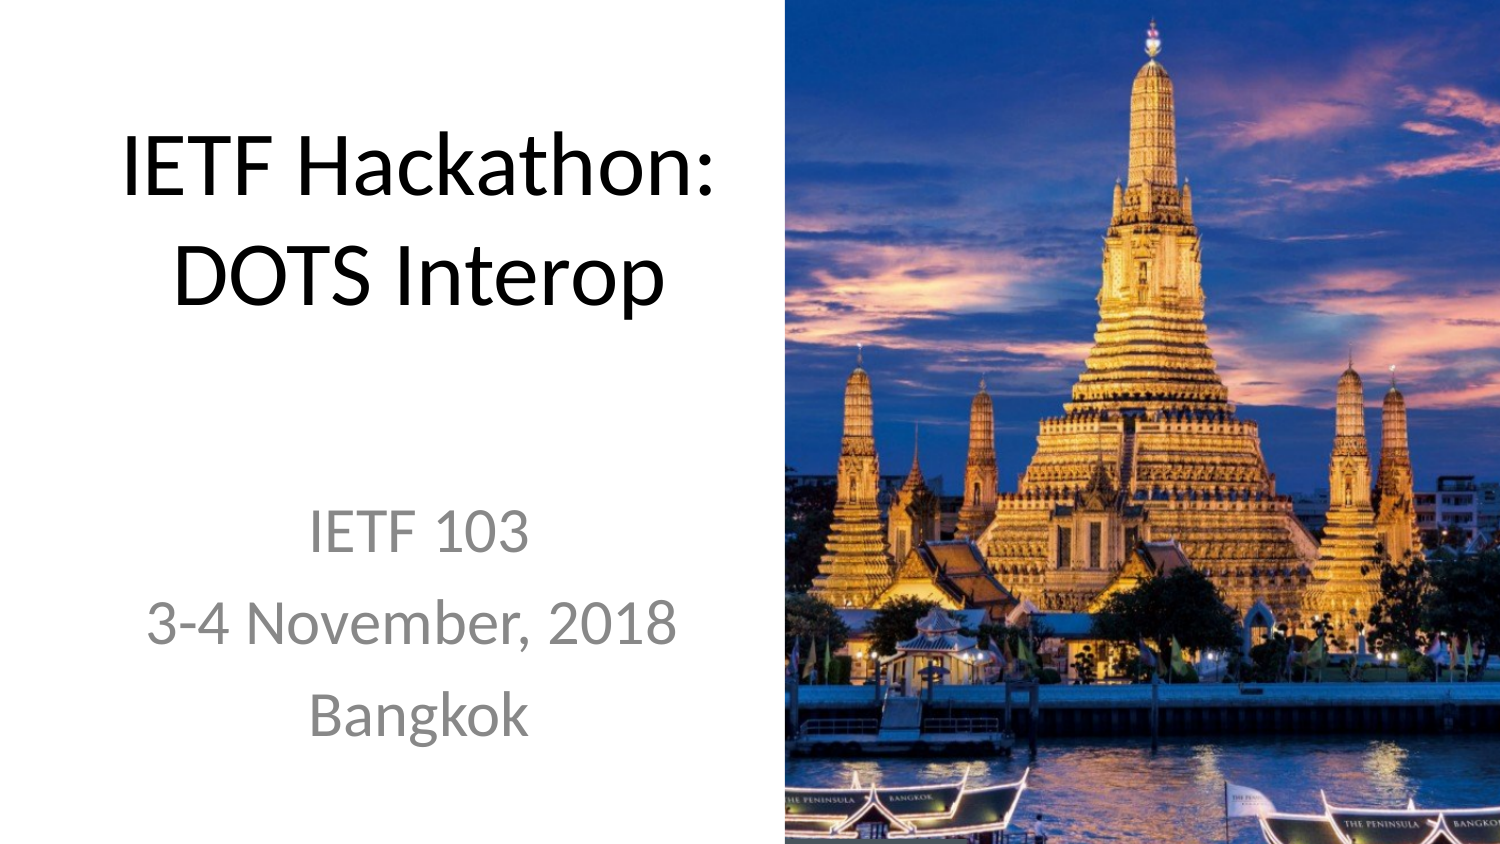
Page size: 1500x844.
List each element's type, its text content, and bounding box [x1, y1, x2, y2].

title IETF Hackathon: DOTS Interop [53, 75, 778, 353]
picture [784, 0, 1500, 844]
subtitle IETF 103 3-4 November, 2018 Bangkok [53, 479, 778, 758]
